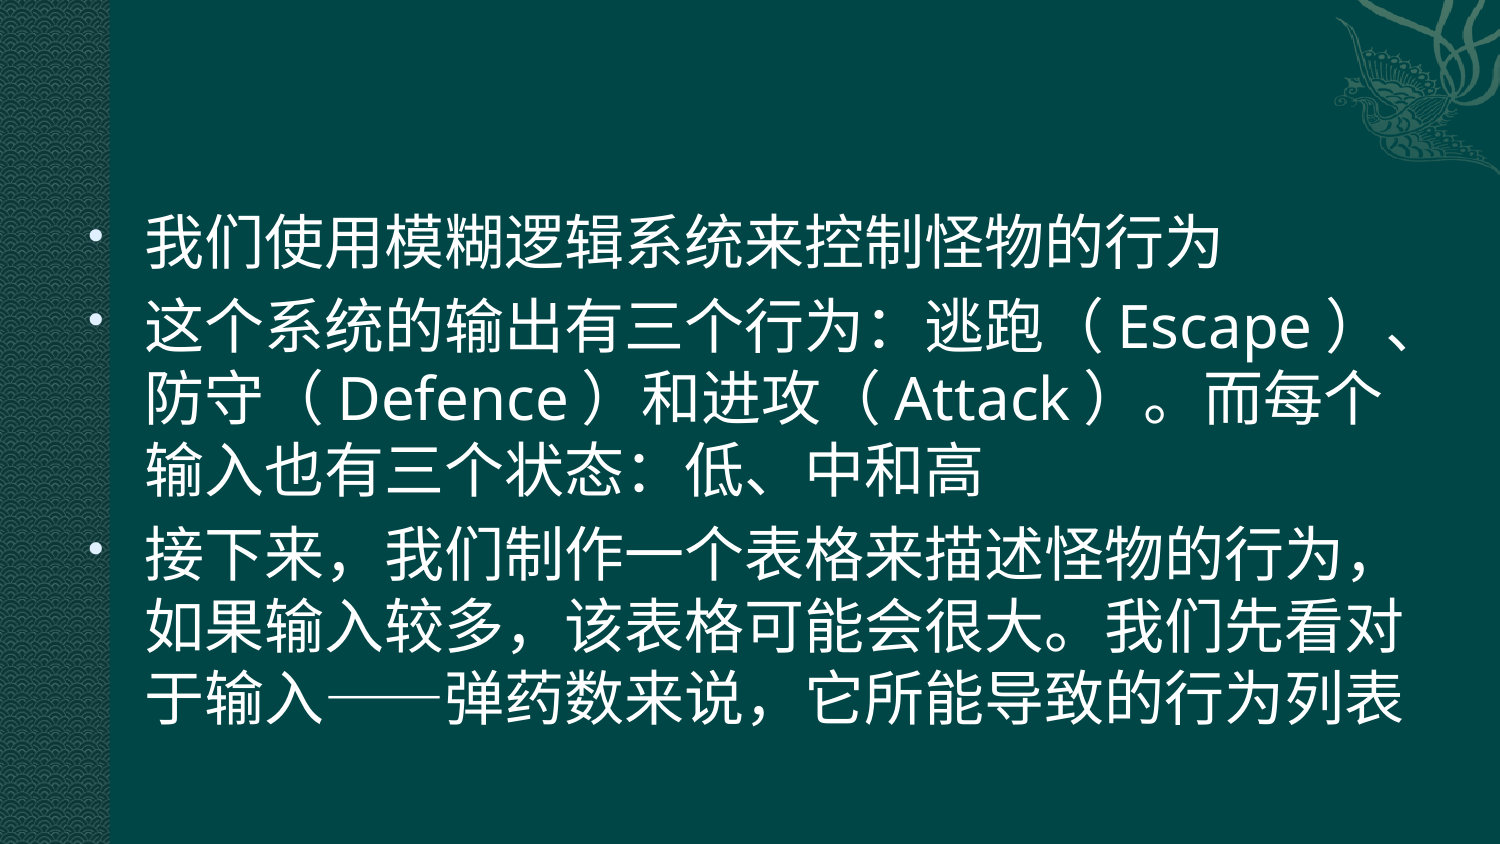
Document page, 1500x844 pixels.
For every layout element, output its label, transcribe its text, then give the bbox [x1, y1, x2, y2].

list 我们使用模糊逻辑系统来控制怪物的行为 这个系统的输出有三个行为：逃跑（Escape）、防守（Defence）和进攻（Attack）。而每个输入也有三个状态：低、中和高 接下来，我们制作一个表格来描述怪物的行为，如果输入较多，该表格可能会很大。我们先看对于输入——弹药数来说，它所能导致的行为列表 [75, 196, 1425, 754]
picture [0, 0, 110, 844]
